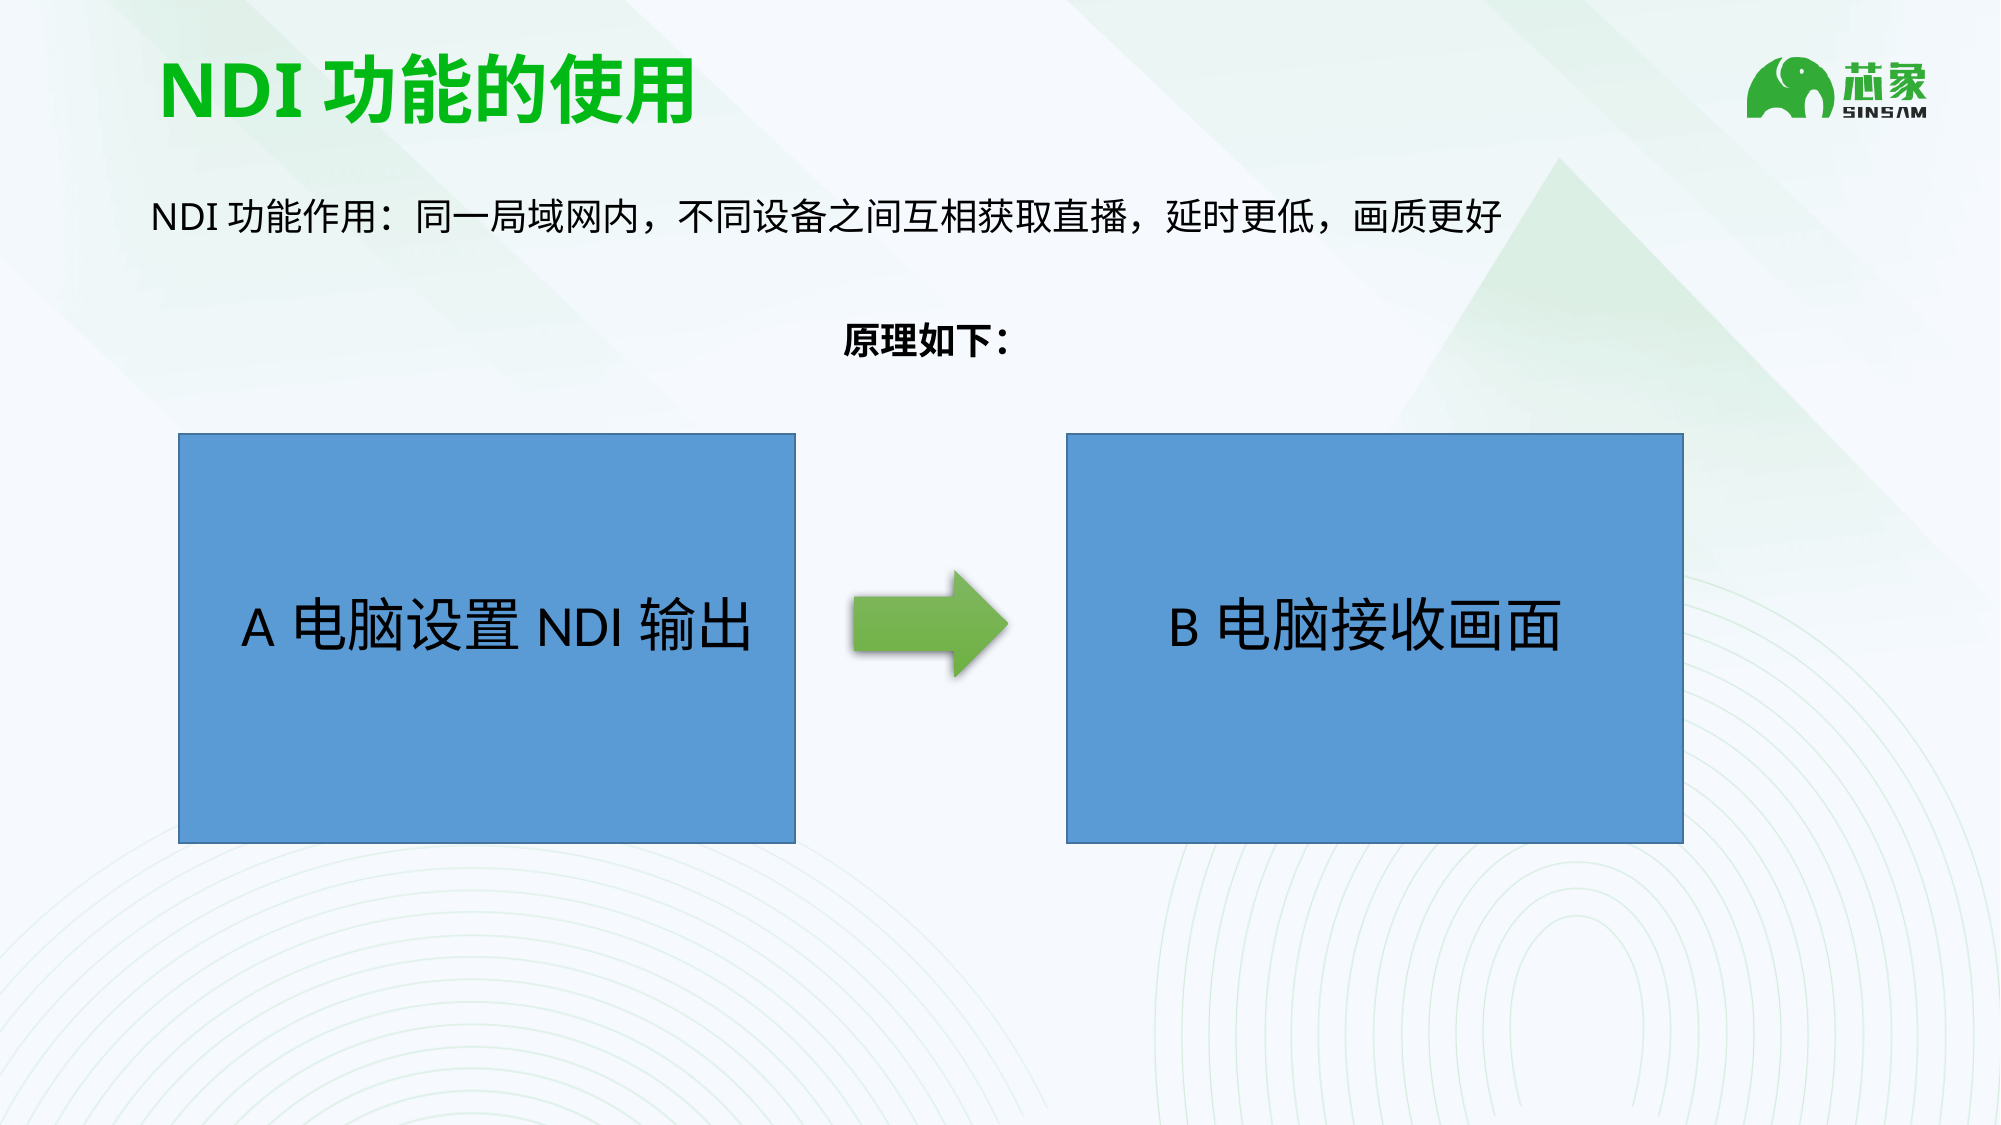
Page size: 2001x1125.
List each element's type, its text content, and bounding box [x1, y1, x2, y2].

text_box B电脑接收画面 [1153, 580, 1821, 666]
picture [0, 0, 2001, 1125]
text_box A电脑设置NDI输出 [226, 580, 894, 666]
text_box [894, 569, 1009, 678]
text_box [178, 433, 796, 844]
text_box 原理如下： [828, 310, 1034, 370]
text_box NDI功能作用：同一局域网内，不同设备之间互相获取直播，延时更低，画质更好 [135, 171, 1777, 246]
text_box NDI功能的使用 [142, 34, 716, 171]
text_box [1066, 433, 1684, 844]
